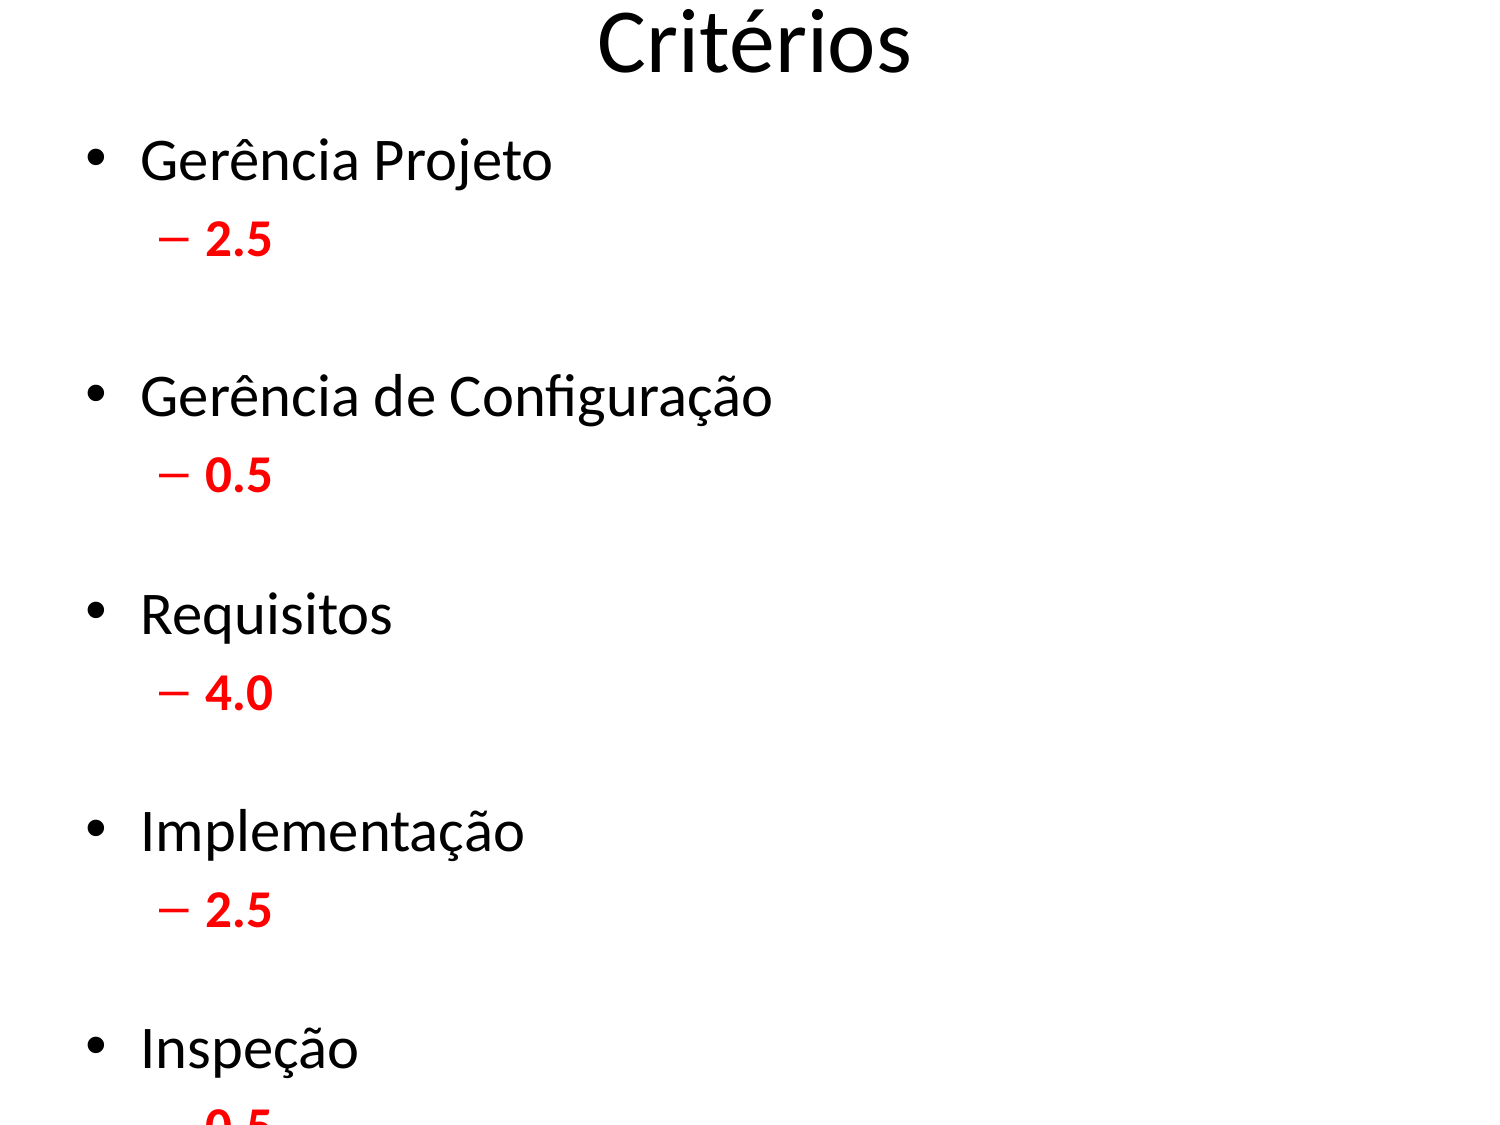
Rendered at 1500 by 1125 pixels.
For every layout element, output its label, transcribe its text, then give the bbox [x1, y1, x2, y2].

title Critérios [80, 0, 1431, 112]
list Gerência Projeto 2.5 Gerência de Configuração 0.5 Requisitos 4.0 Implementação 2.5 Inspeção 0.5 [70, 112, 1500, 1125]
